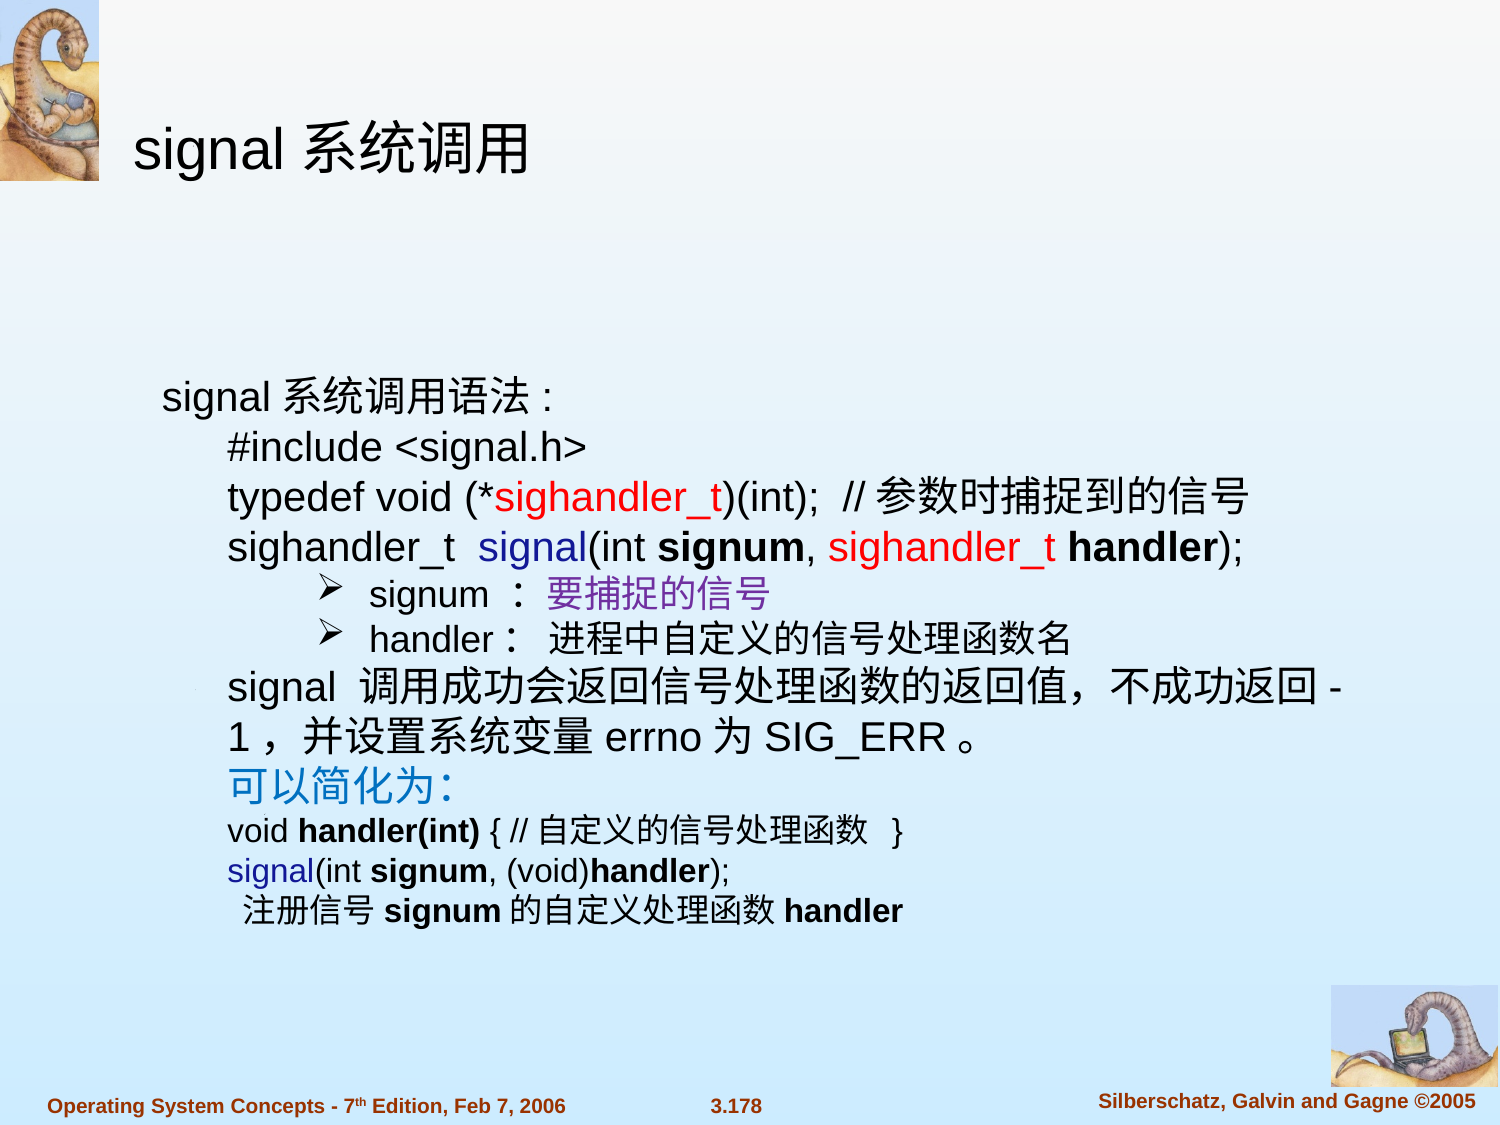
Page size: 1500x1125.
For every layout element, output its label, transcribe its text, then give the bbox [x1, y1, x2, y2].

picture [0, 0, 99, 181]
title signal系统调用 [118, 91, 1444, 189]
list signal系统调用语法: #include <signal.h> typedef void (*sighandler_t)(int); //参数时捕捉到的信号 sighandler_t signal(int signum, sighandler_t handler); signum ：要捕捉的信号 handler： 进程中自定义的信号处理函数名 signal 调用成功会返回信号处理函数的返回值，不成功返回-1，并设置系统变量errno为SIG_ERR。 可以简化为： void handler(int) { //自定义的信号处理函数 } signal(int signum, (void)handler); 注册信号signum的自定义处理函数handler [146, 228, 1396, 1027]
picture [1331, 985, 1498, 1087]
